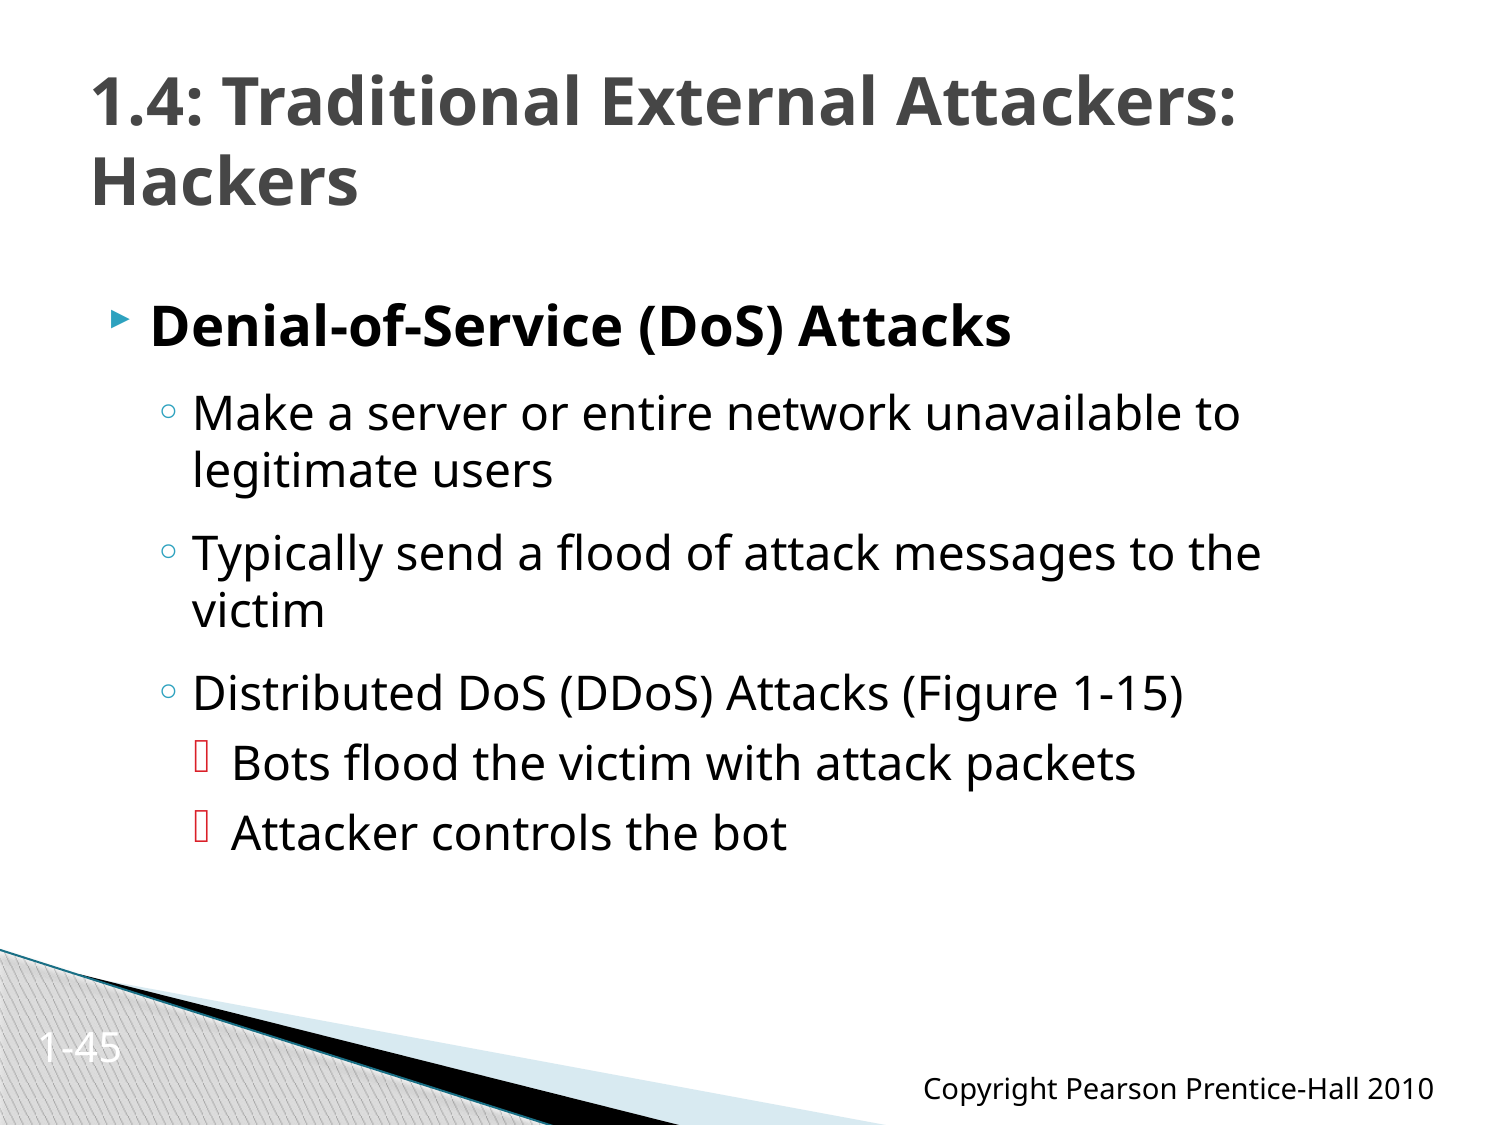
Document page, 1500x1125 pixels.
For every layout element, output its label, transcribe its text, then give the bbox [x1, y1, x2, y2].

list Denial-of-Service (DoS) Attacks Make a server or entire network unavailable to legitimate users Typically send a flood of attack messages to the victim Distributed DoS (DDoS) Attacks (Figure 1-15) Bots flood the victim with attack packets Attacker controls the bot [75, 282, 1425, 1025]
footer Copyright Pearson Prentice-Hall 2010 [737, 1052, 1450, 1113]
title 1.4: Traditional External Attackers: Hackers [75, 45, 1425, 233]
slide_number 1-45 [0, 1025, 138, 1085]
